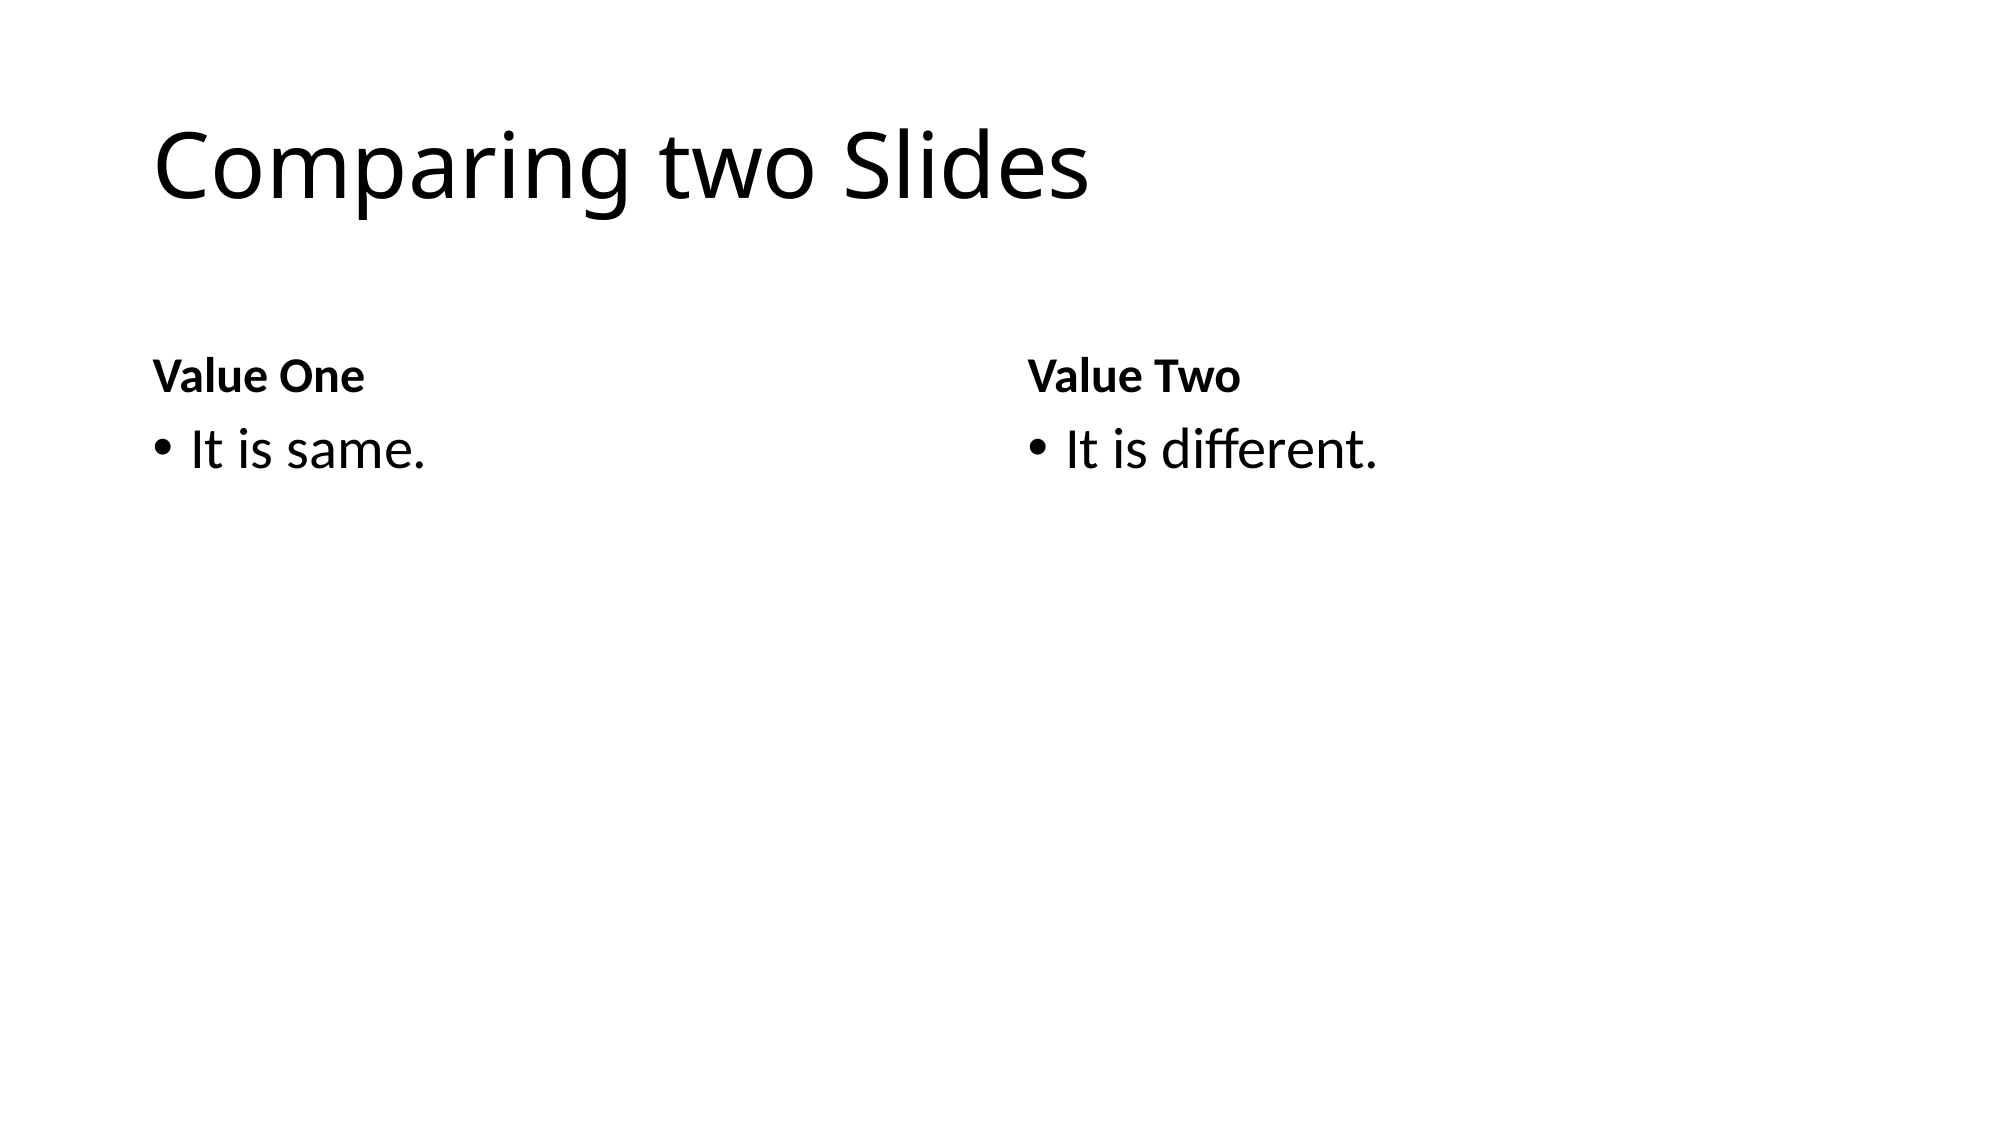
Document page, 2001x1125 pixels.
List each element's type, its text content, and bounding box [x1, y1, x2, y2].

title Comparing two Slides [137, 59, 1863, 278]
list It is same. [137, 410, 984, 1016]
list Value Two [1012, 275, 1863, 410]
list Value One [137, 275, 984, 410]
list It is different. [1012, 410, 1863, 1016]
